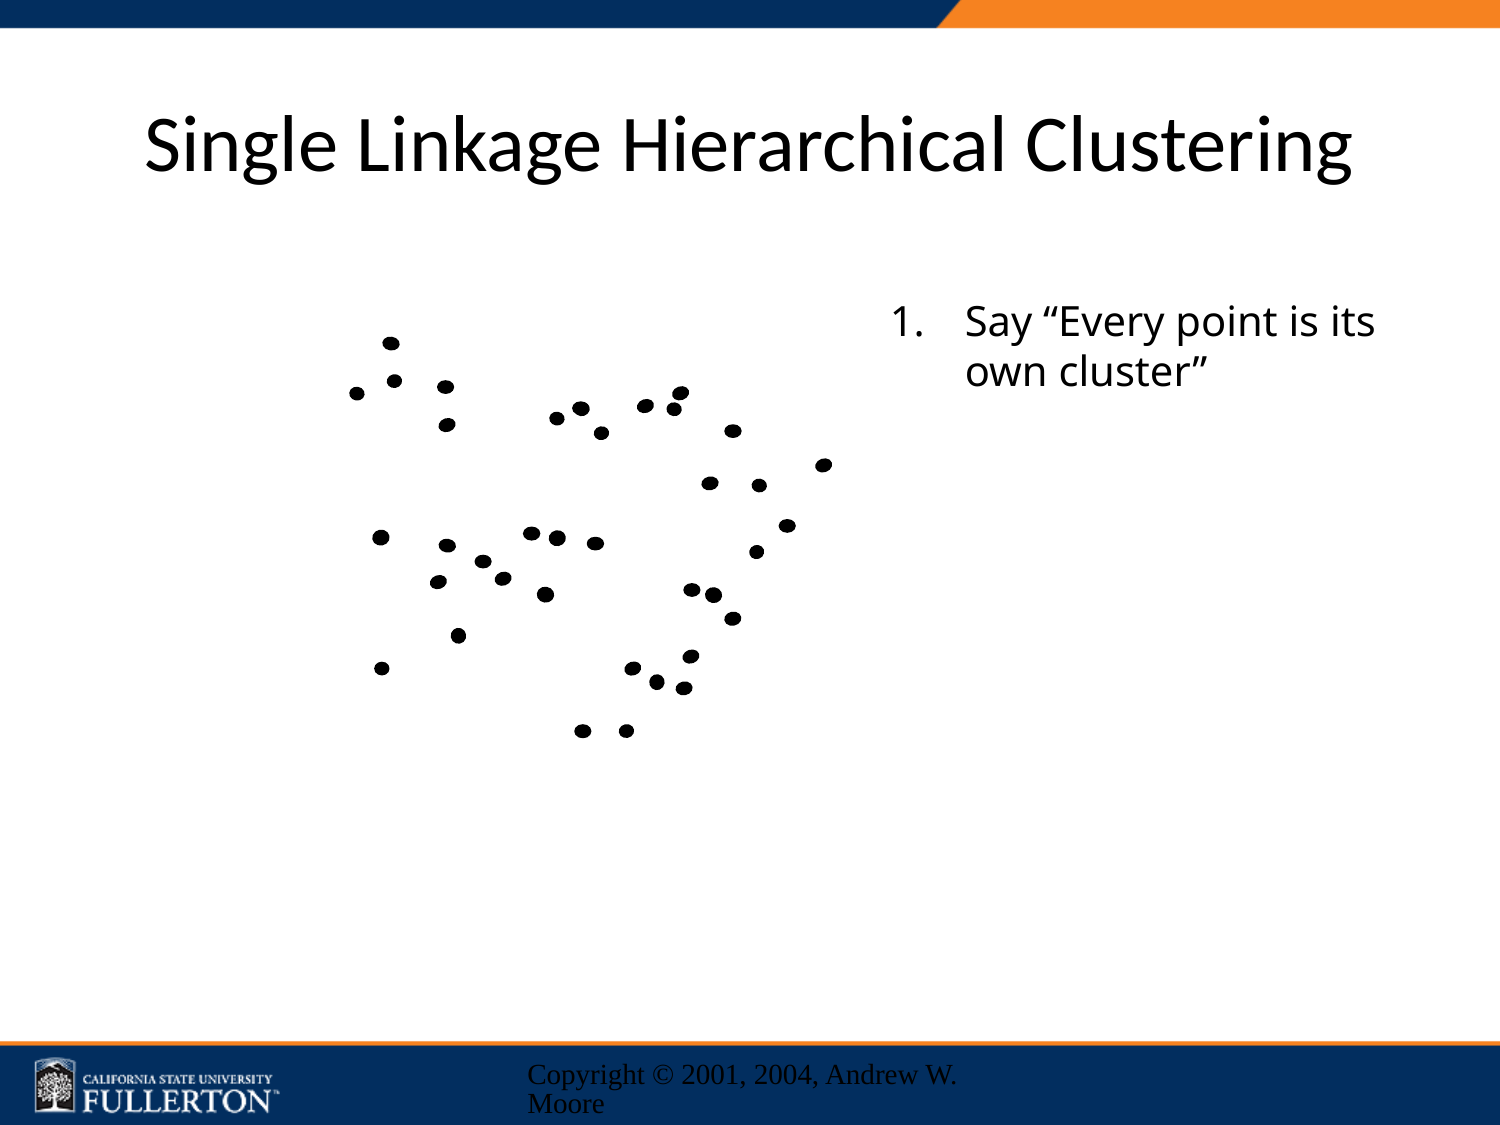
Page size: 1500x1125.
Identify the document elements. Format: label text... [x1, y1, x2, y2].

text_box Say “Every point is its own cluster” [875, 287, 1450, 403]
text_box [550, 412, 564, 425]
text_box [437, 380, 454, 394]
text_box [625, 662, 641, 675]
text_box [350, 387, 364, 400]
text_box [676, 682, 692, 695]
text_box [374, 662, 389, 675]
text_box [373, 530, 389, 545]
text_box [549, 531, 565, 546]
text_box [575, 724, 591, 738]
text_box [387, 375, 402, 388]
text_box [430, 575, 446, 589]
text_box [587, 537, 604, 550]
text_box [619, 725, 634, 738]
text_box [495, 572, 511, 586]
text_box [575, 403, 589, 416]
text_box [383, 337, 399, 350]
title Single Linkage Hierarchical Clustering [75, 45, 1425, 233]
text_box [537, 587, 554, 602]
text_box [637, 399, 653, 413]
text_box [779, 519, 796, 533]
text_box [752, 479, 767, 492]
text_box [725, 425, 741, 438]
text_box [702, 477, 718, 490]
text_box [523, 527, 540, 540]
text_box [439, 418, 455, 432]
text_box [816, 459, 832, 472]
picture [0, 0, 1500, 1125]
text_box [750, 545, 764, 559]
text_box [683, 650, 699, 663]
text_box [439, 539, 456, 552]
text_box [684, 583, 700, 597]
text_box [673, 386, 689, 400]
text_box [725, 612, 741, 625]
text_box [594, 427, 609, 440]
text_box [475, 555, 491, 568]
text_box [650, 675, 664, 690]
text_box [705, 588, 722, 603]
text_box [667, 403, 681, 416]
text_box [451, 628, 466, 643]
footer Copyright © 2001, 2004, Andrew W. Moore [512, 1042, 988, 1103]
